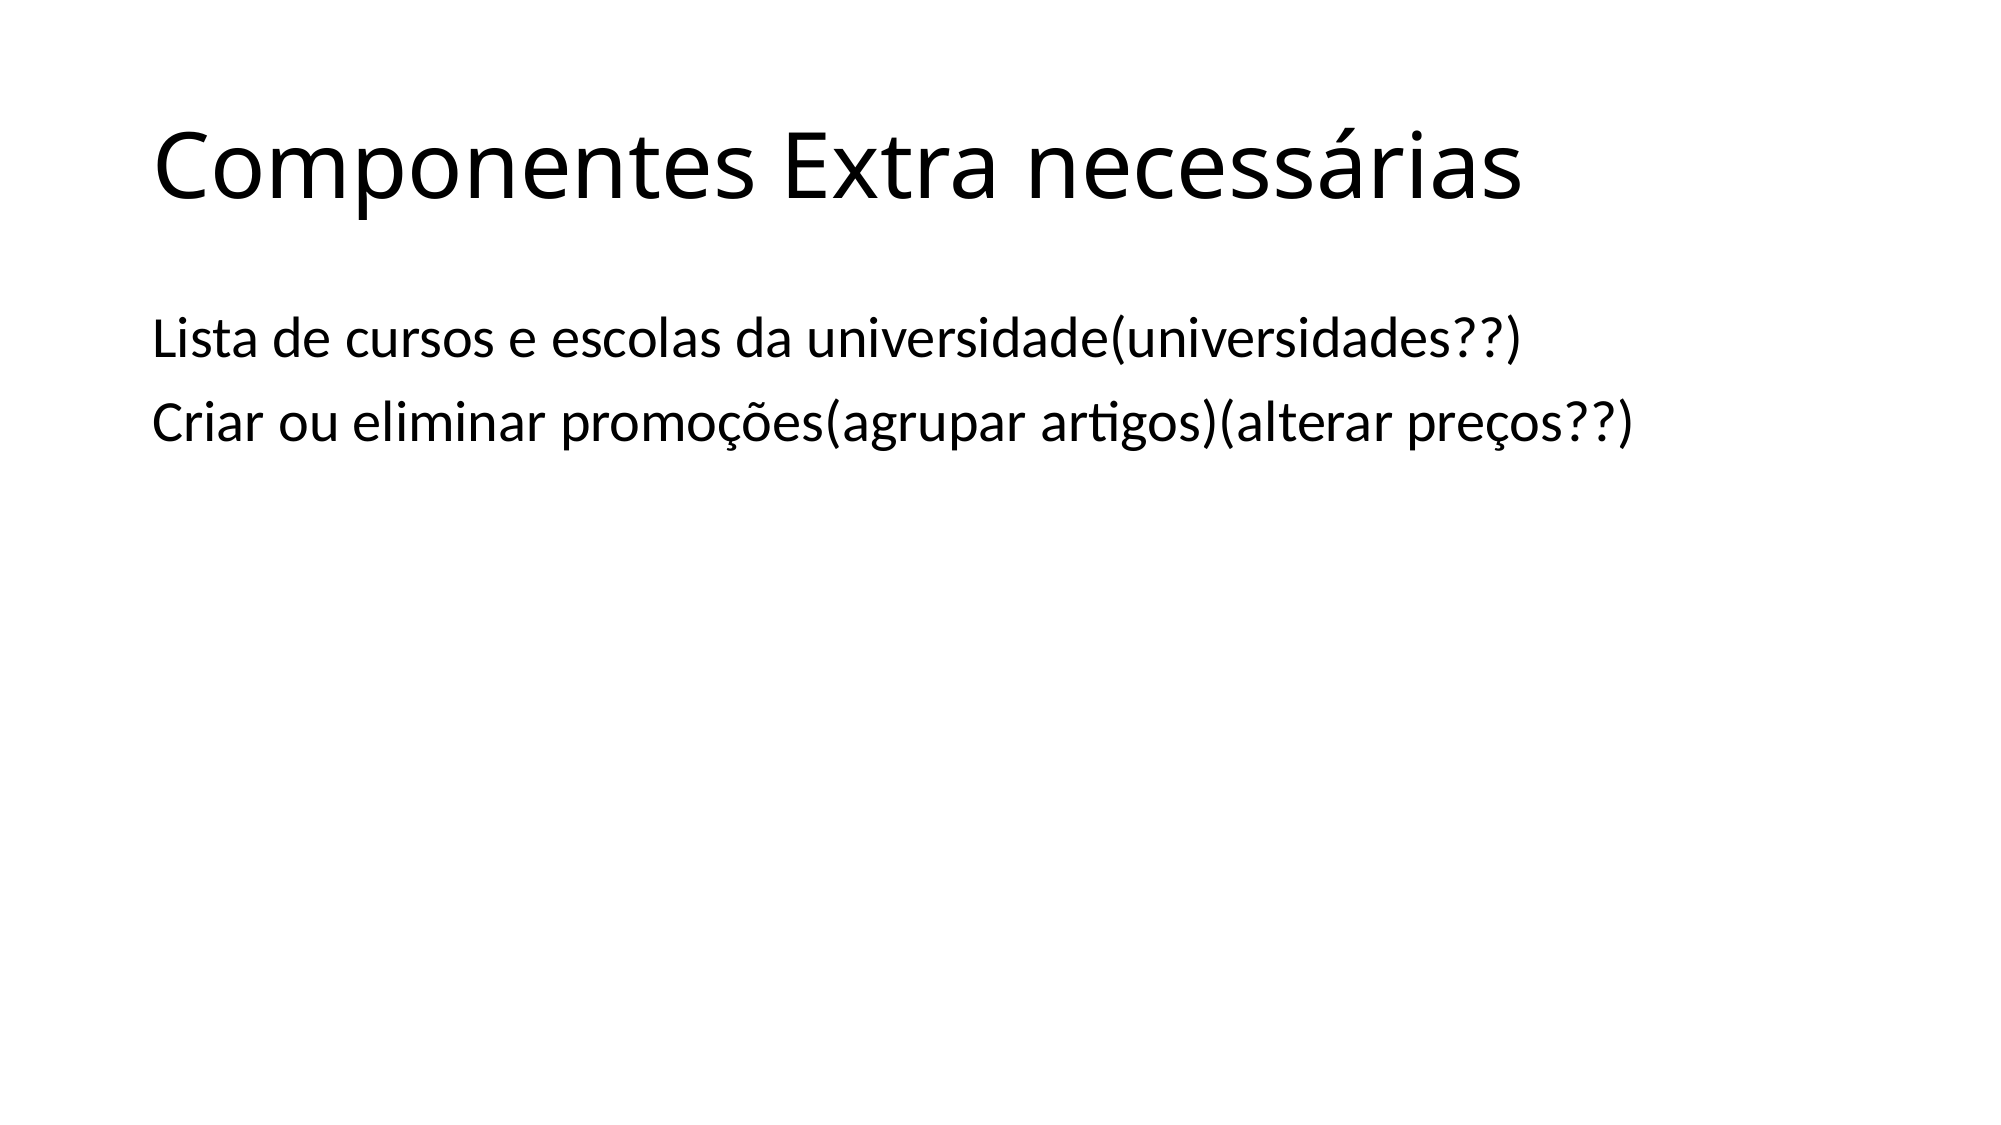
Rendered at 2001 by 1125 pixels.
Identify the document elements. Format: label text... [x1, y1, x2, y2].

list Lista de cursos e escolas da universidade(universidades??) Criar ou eliminar promoções(agrupar artigos)(alterar preços??) [137, 299, 1863, 1014]
title Componentes Extra necessárias [137, 59, 1863, 278]
